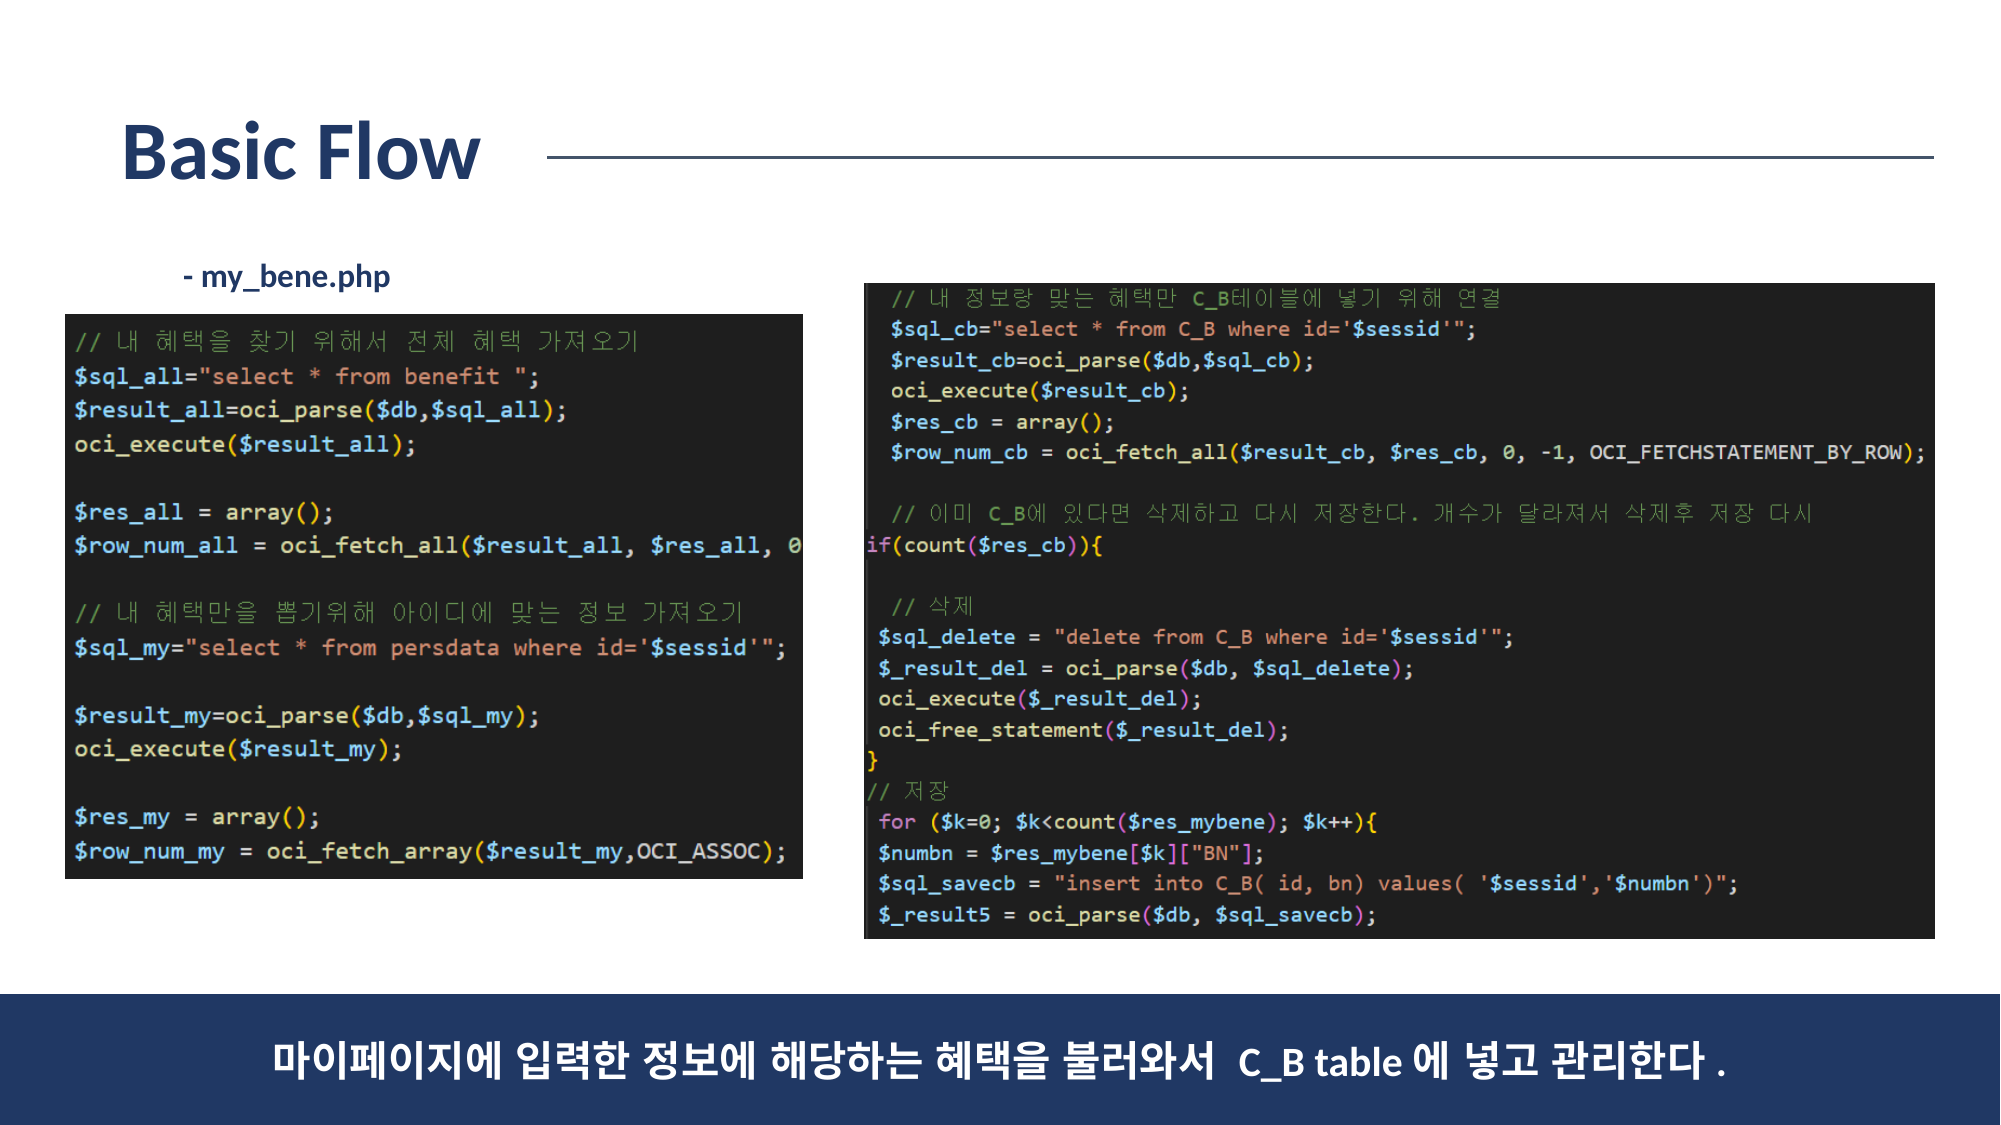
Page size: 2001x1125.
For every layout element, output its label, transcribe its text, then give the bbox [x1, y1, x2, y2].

text_box - my_bene.php [168, 246, 512, 302]
text_box 마이페이지에 입력한 정보에 해당하는 혜택을 불러와서 C_B table에 넣고 관리한다. [0, 993, 2000, 1125]
picture [65, 314, 803, 879]
picture [864, 283, 1935, 939]
title Basic Flow [106, 43, 1832, 262]
